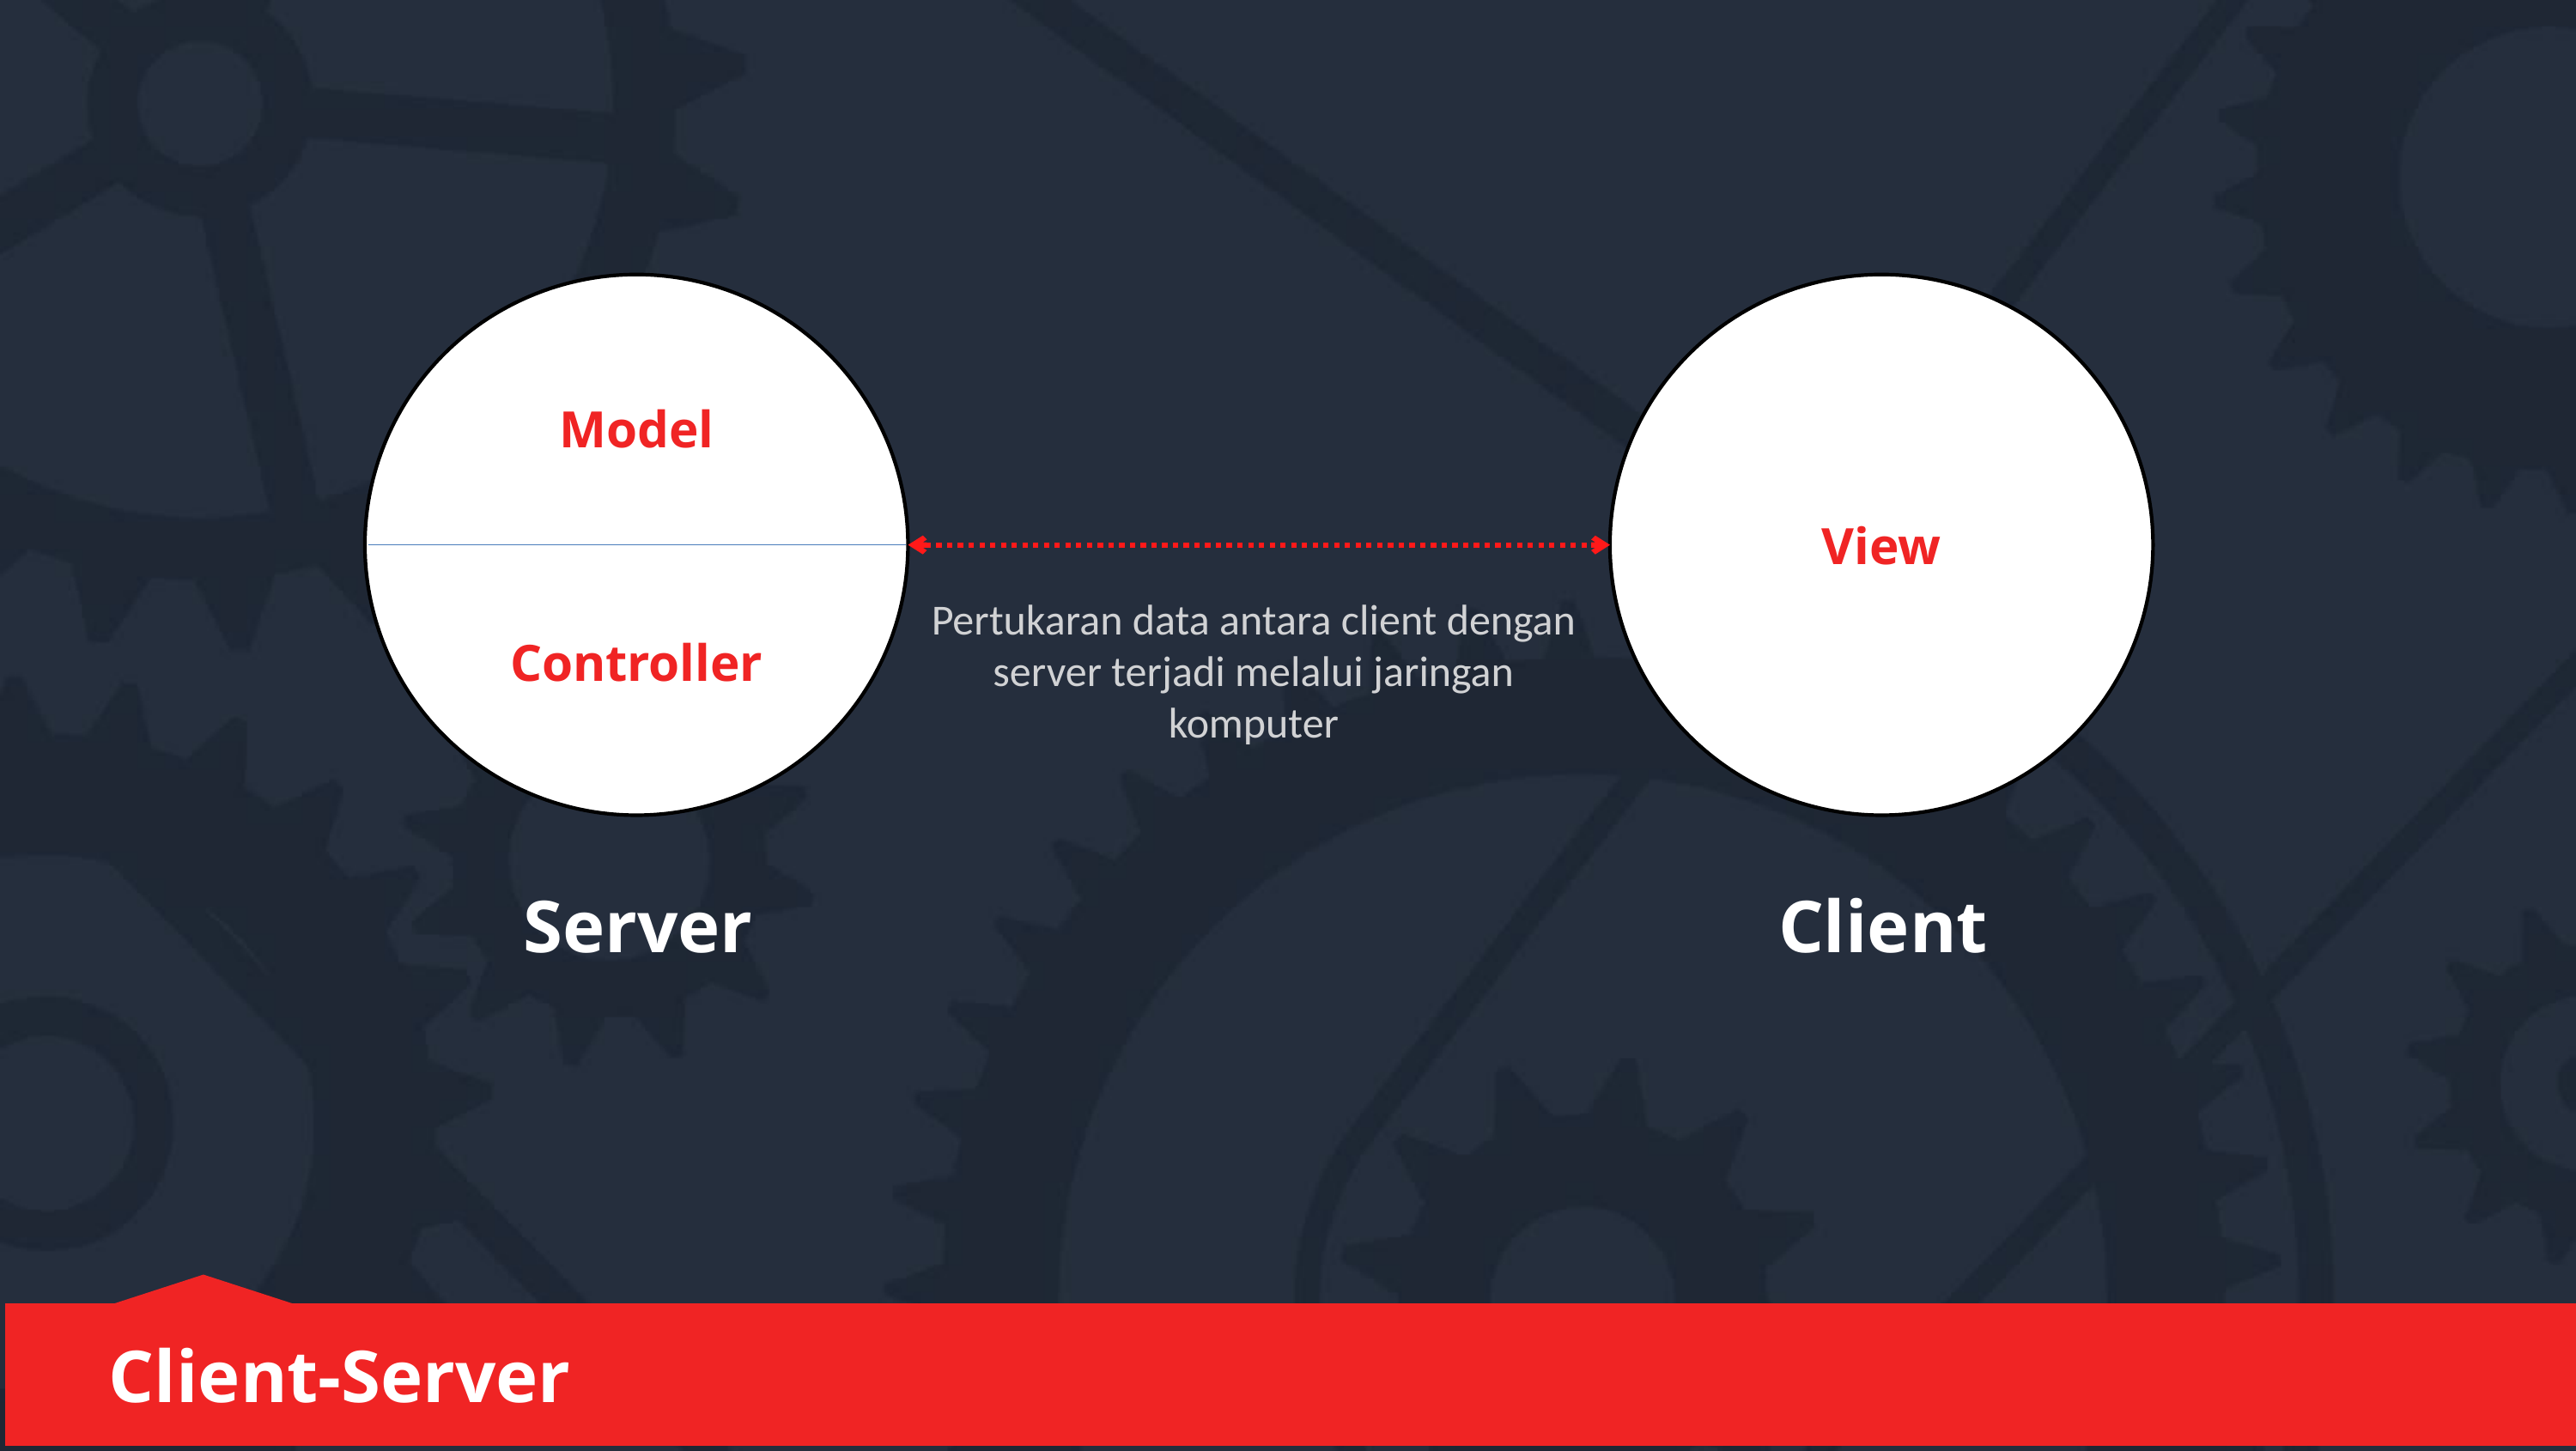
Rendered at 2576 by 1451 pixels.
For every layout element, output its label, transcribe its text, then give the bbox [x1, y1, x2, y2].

text_box Controller [416, 624, 856, 698]
text_box Client [1663, 874, 2104, 974]
text_box Model [537, 392, 736, 464]
text_box Server [418, 874, 859, 974]
picture [0, 0, 2576, 1451]
text_box [362, 272, 910, 817]
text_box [4, 1274, 2576, 1446]
text_box Pertukaran data antara client dengan server terjadi melalui jaringan komputer [890, 586, 1617, 753]
text_box [1607, 272, 2155, 817]
text_box View [1662, 507, 2101, 581]
